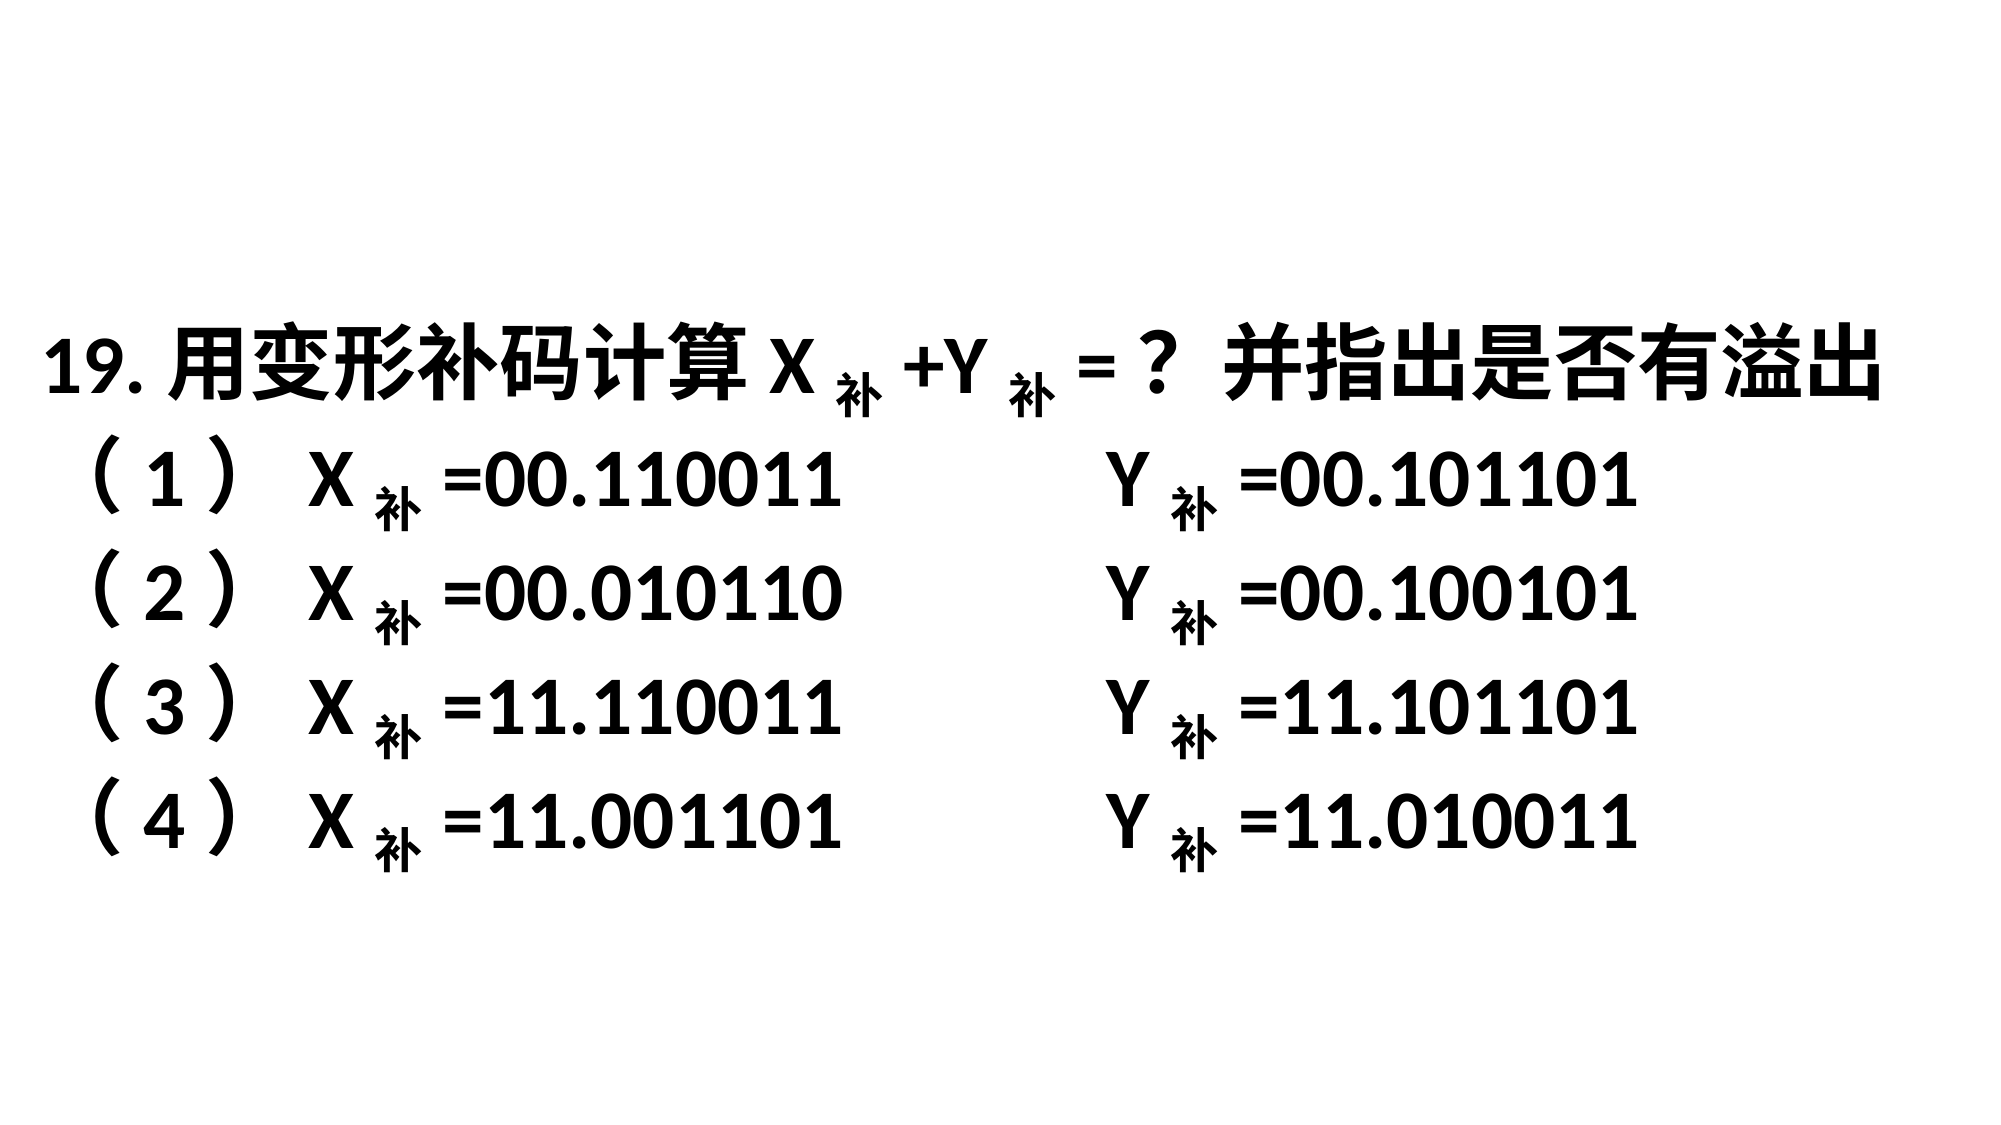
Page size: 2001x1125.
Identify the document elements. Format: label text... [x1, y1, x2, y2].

text_box 19.用变形补码计算X补+Y补=？并指出是否有溢出 （1）X补=00.110011 Y补=00.101101 （2）X补=00.010110 Y补=00.100101 （3）X补=11.110011 Y补=11.101101 （4）X补=11.001101 Y补=11.010011 [25, 302, 1975, 886]
